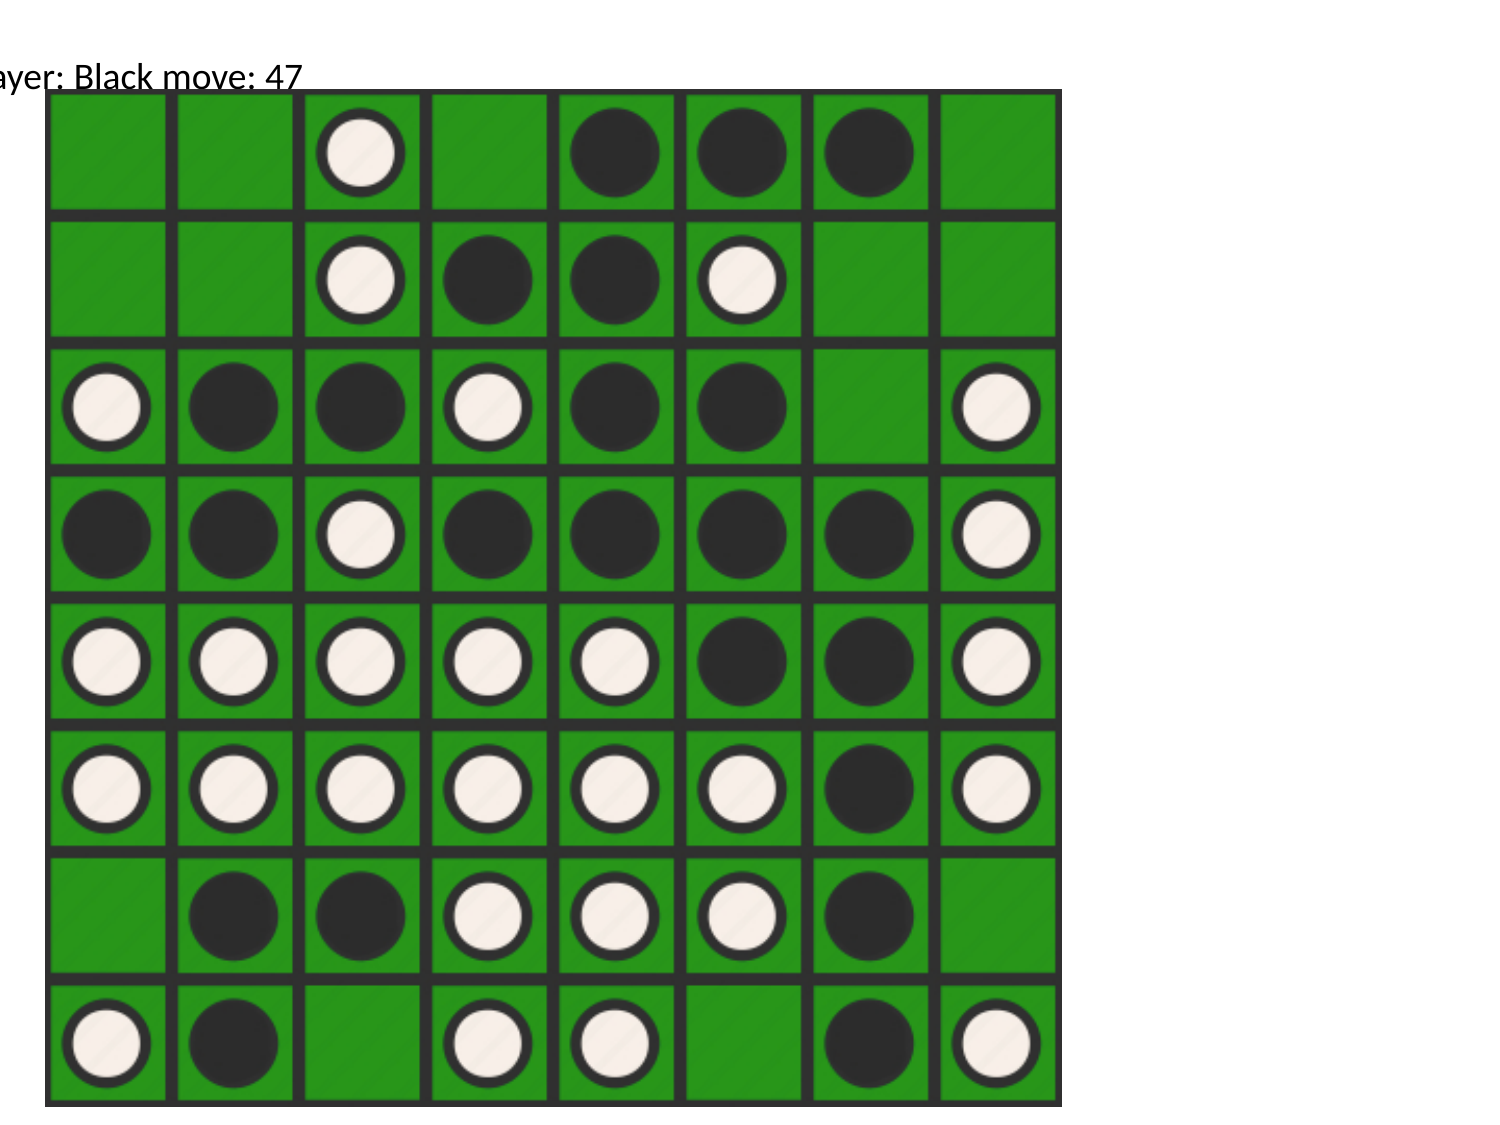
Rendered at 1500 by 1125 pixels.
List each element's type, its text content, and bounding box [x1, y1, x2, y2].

text_box turn: 47 player: Black move: 47 [0, 44, 319, 105]
picture [44, 89, 1062, 1107]
